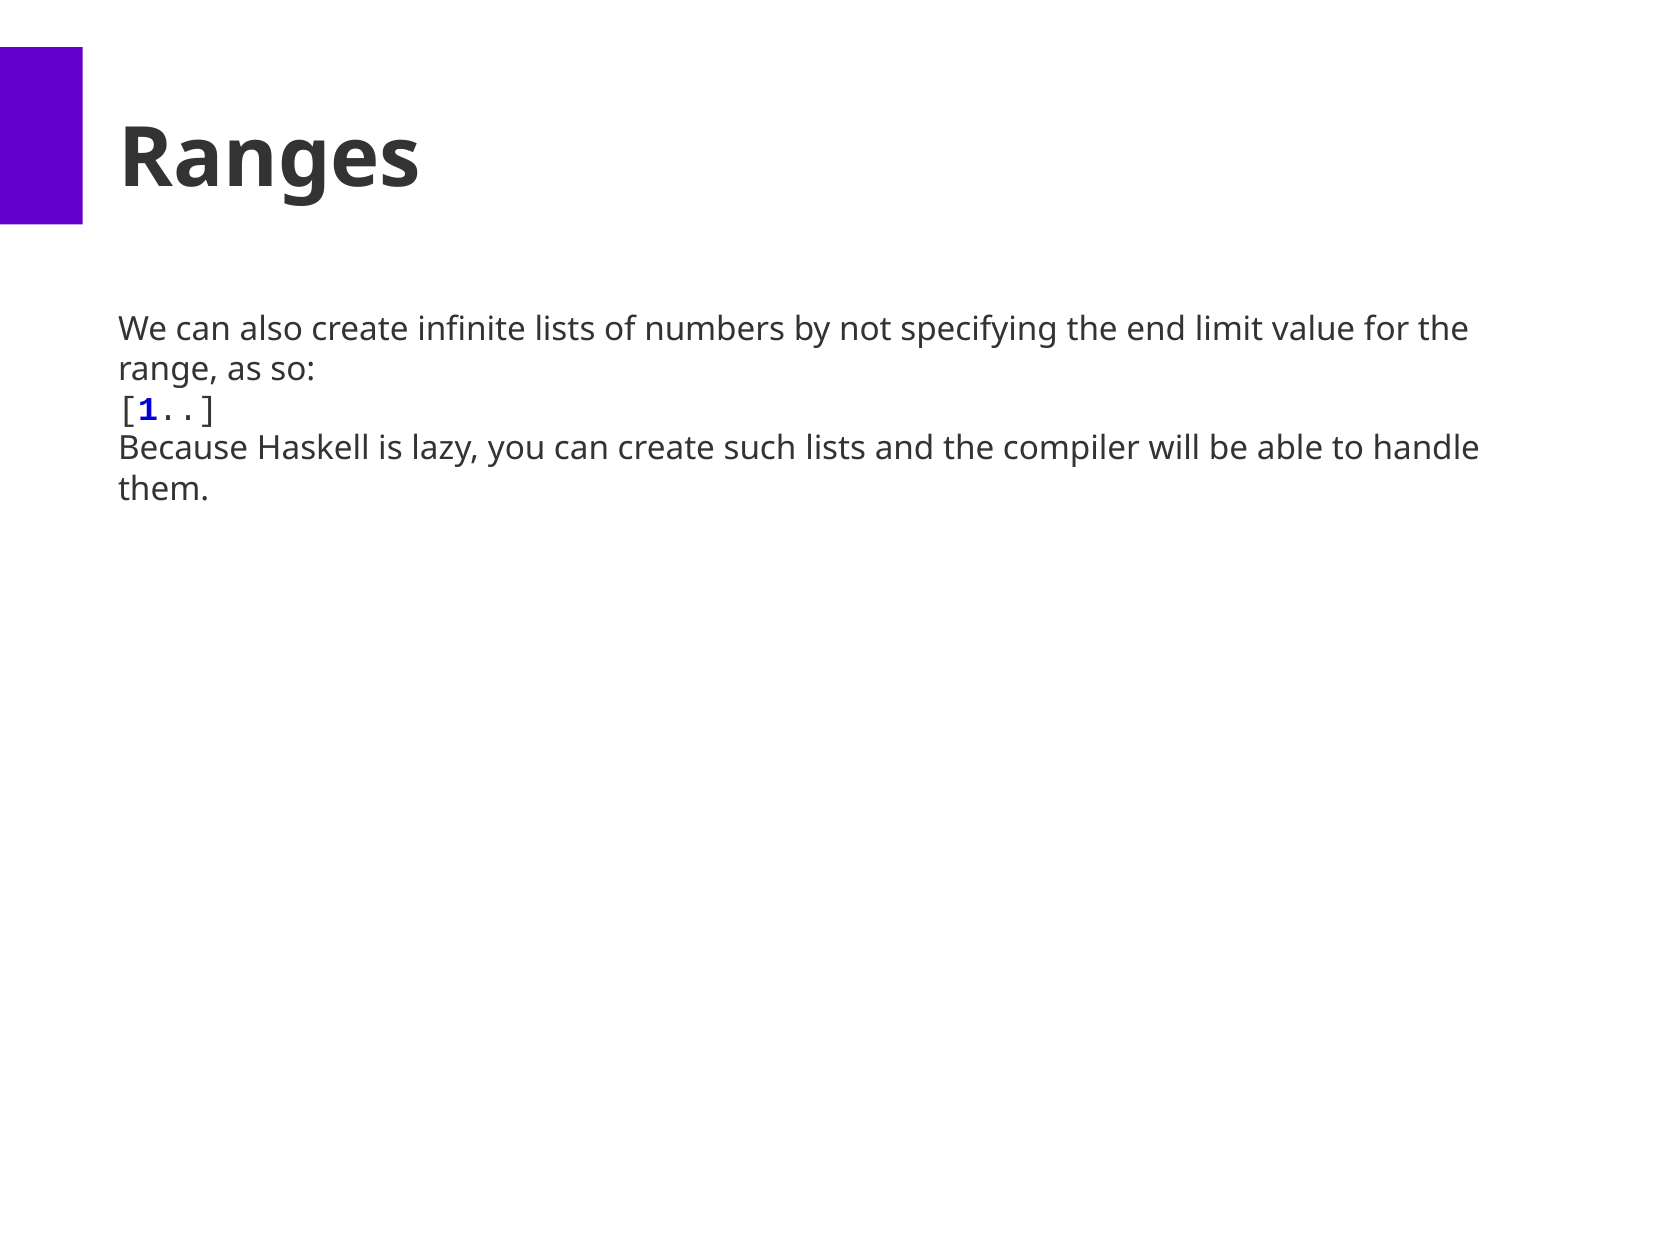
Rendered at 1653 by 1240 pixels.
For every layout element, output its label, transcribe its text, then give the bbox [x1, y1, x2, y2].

text_box Ranges [118, 102, 1571, 203]
text_box We can also create infinite lists of numbers by not specifying the end limit value for the range, as so: [1..] Because Haskell is lazy, you can create such lists and the compiler will be able to handle them. [118, 307, 1536, 507]
